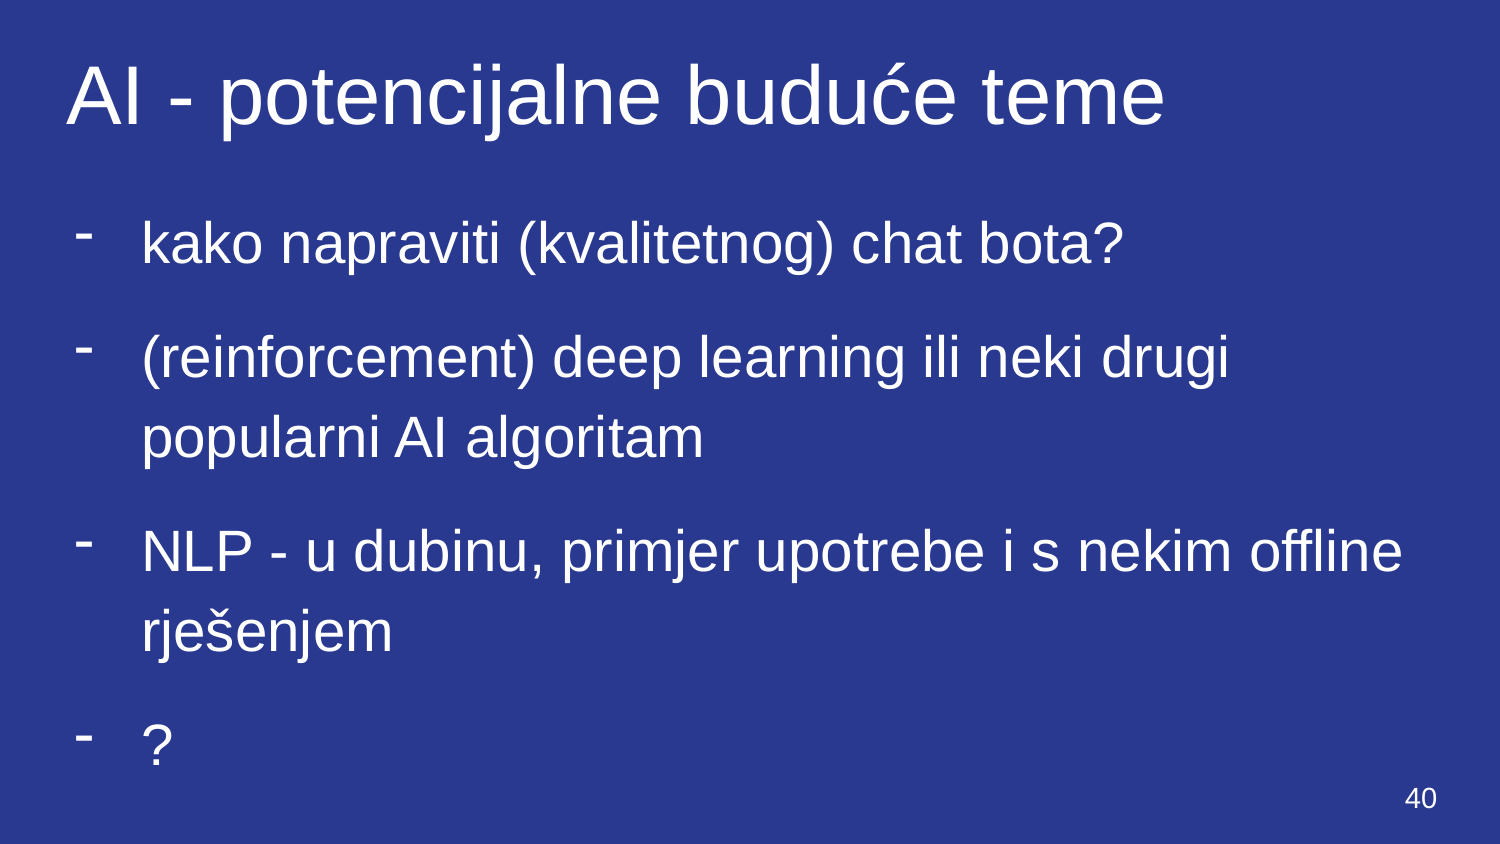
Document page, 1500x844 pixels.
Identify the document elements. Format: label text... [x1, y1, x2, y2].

list kako napraviti (kvalitetnog) chat bota? (reinforcement) deep learning ili neki drugi popularni AI algoritam NLP - u dubinu, primjer upotrebe i s nekim offline rješenjem ? [51, 179, 1449, 822]
slide_number ‹#› [1389, 764, 1480, 830]
title AI - potencijalne buduće teme [51, 26, 1449, 167]
